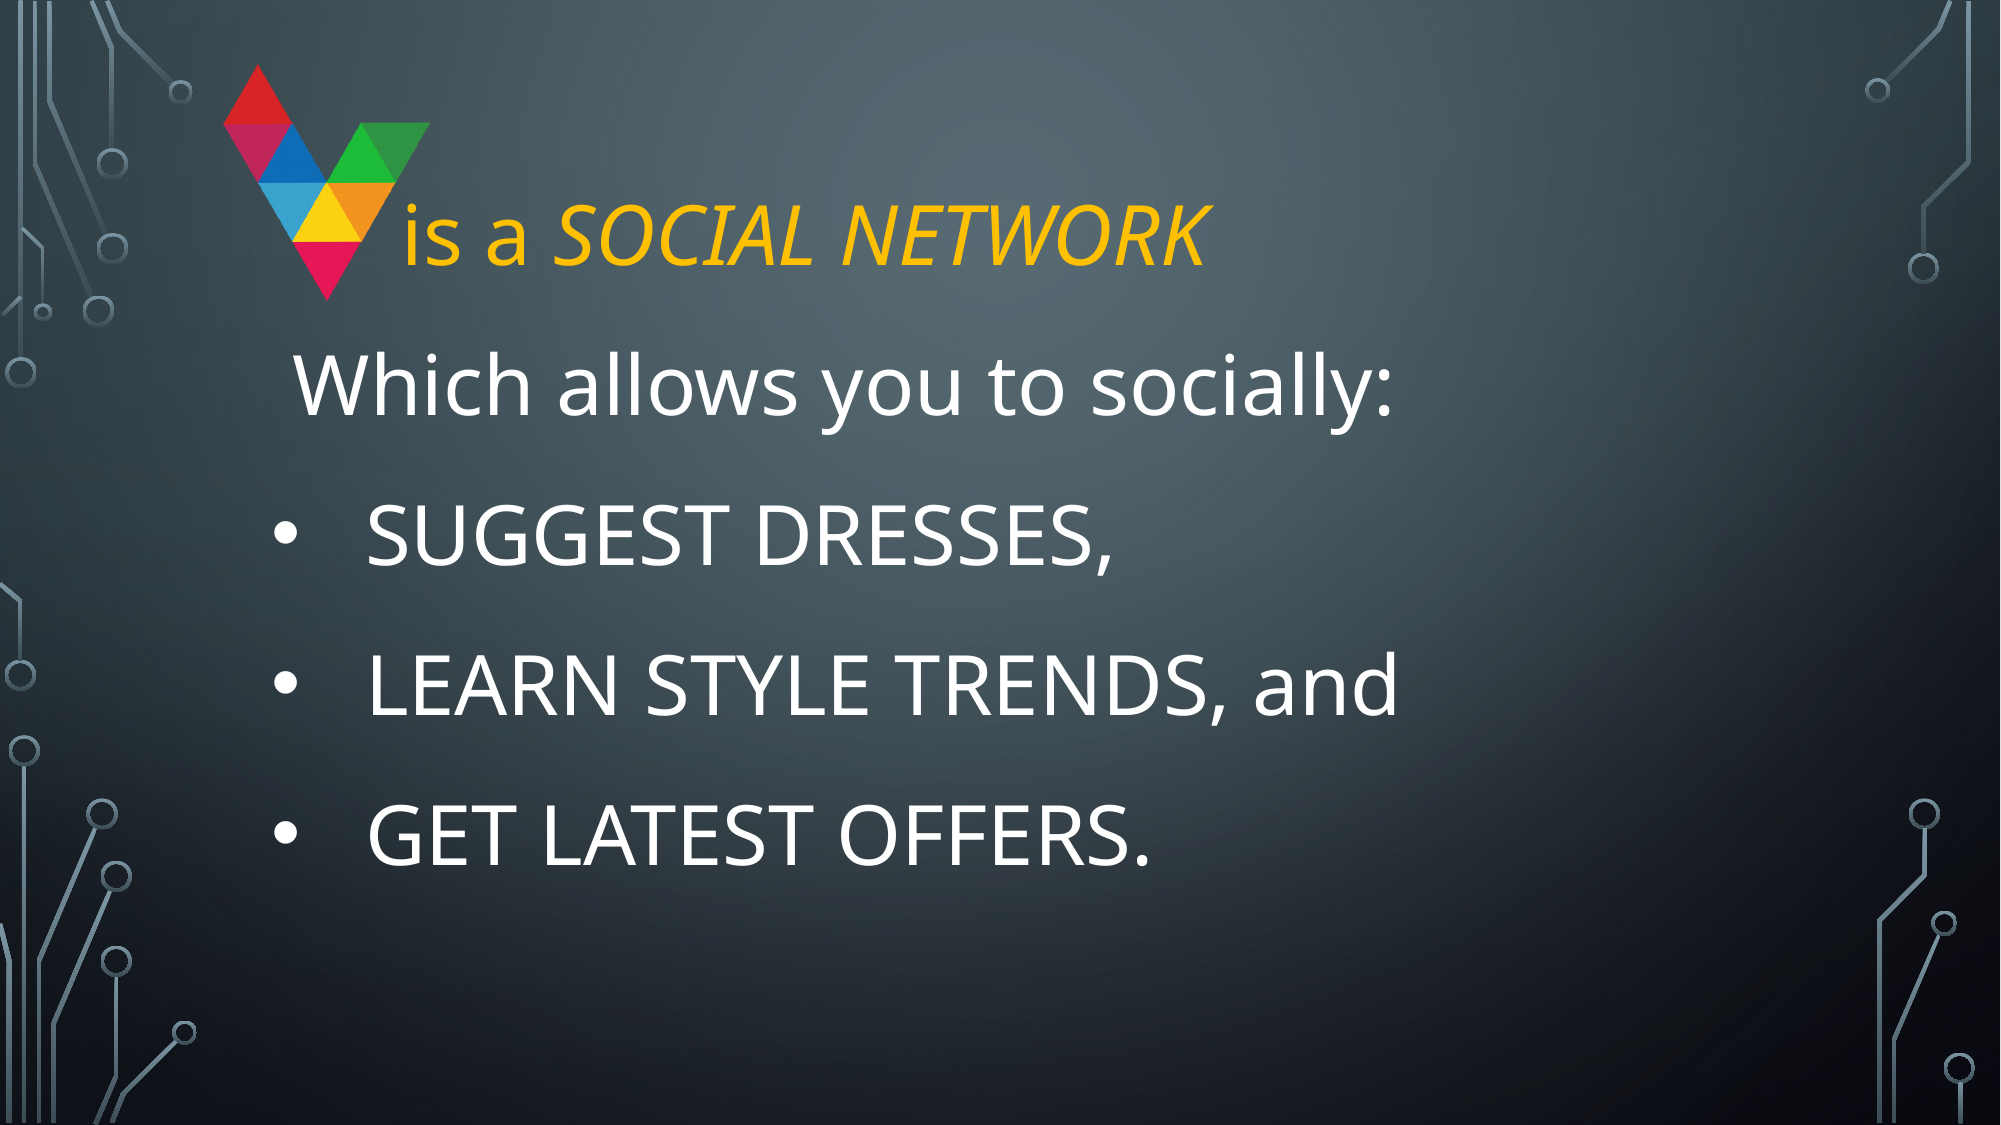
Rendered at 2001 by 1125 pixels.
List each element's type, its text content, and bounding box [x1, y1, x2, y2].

text_box is a SOCIAL NETWORK Which allows you to socially: SUGGEST DRESSES, LEARN STYLE TRENDS, and GET LATEST OFFERS. [256, 124, 1809, 890]
picture [222, 64, 430, 301]
